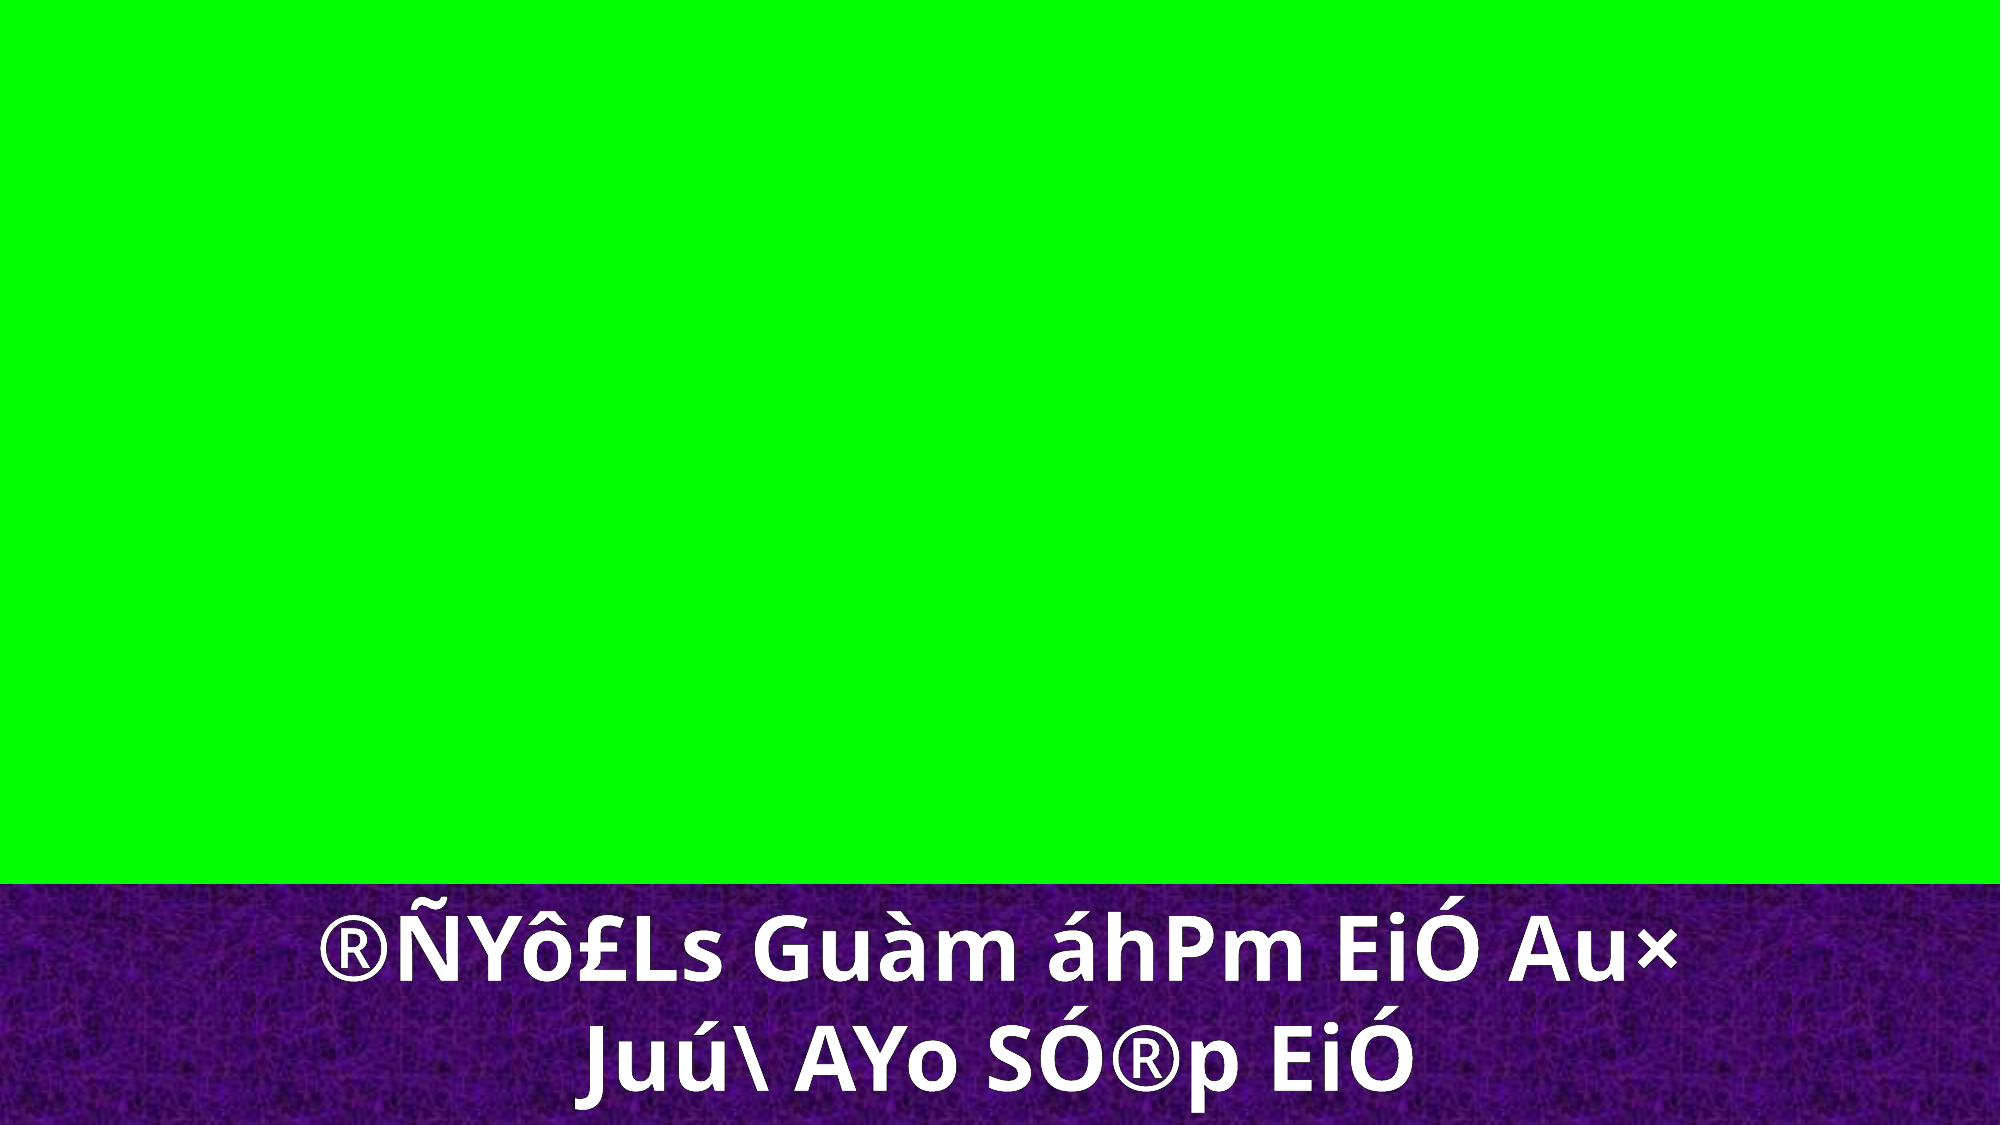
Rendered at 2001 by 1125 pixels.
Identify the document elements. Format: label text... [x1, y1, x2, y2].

text_box [0, 884, 2000, 1125]
text_box ®ÑYô£Ls Guàm áhPm EiÓ Au× Juú\ AYo SÓ®p EiÓ [279, 882, 1721, 1117]
